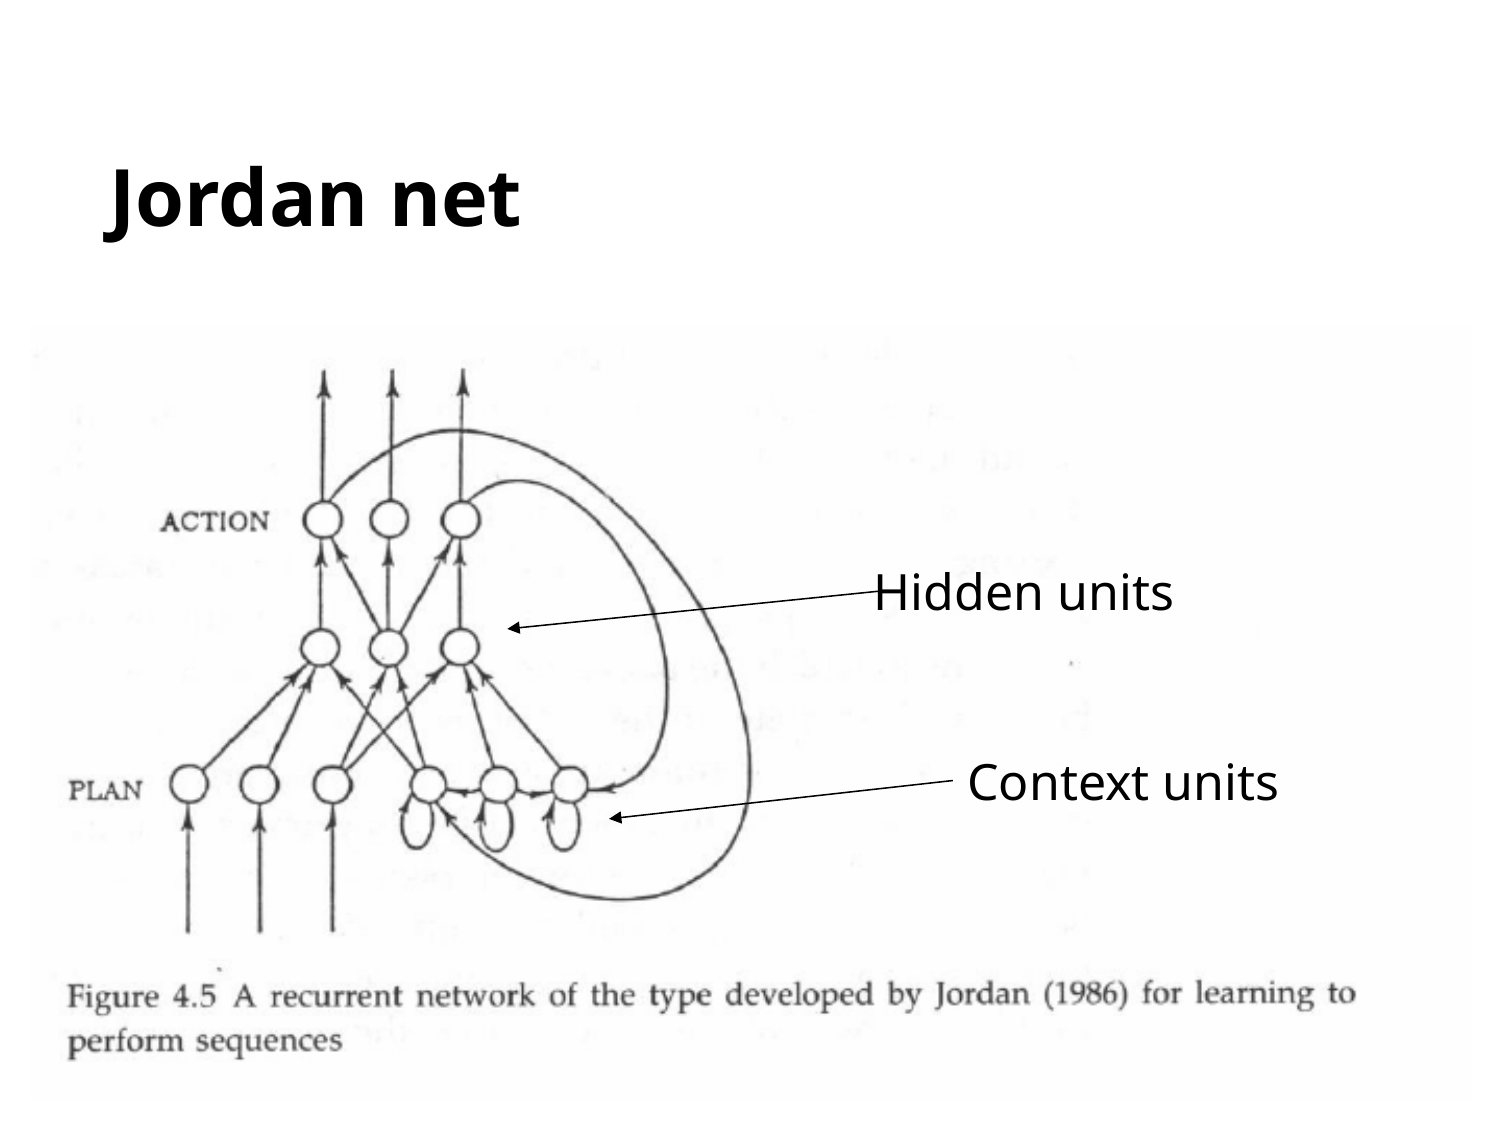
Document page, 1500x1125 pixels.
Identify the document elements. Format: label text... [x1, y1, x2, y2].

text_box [608, 780, 982, 820]
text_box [506, 590, 881, 630]
title Jordan net [93, 49, 1407, 250]
picture [29, 325, 1471, 1100]
